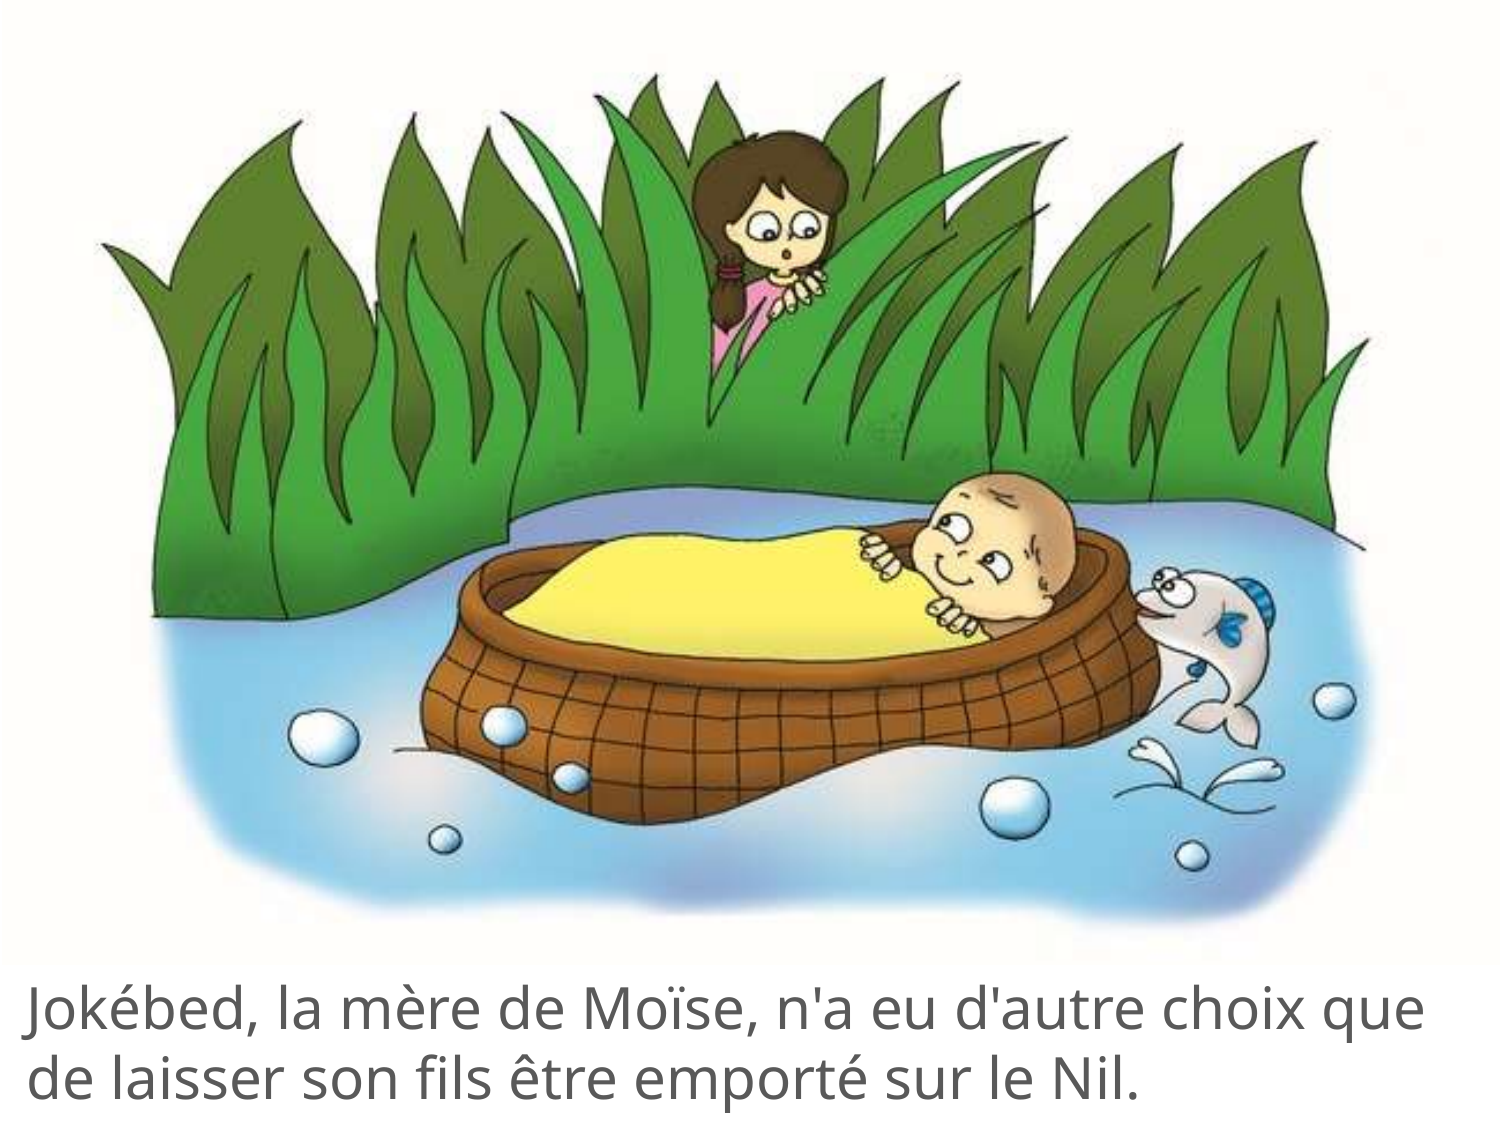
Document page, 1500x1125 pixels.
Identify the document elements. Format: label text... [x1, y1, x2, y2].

text_box Jokébed, la mère de Moïse, n'a eu d'autre choix que de laisser son fils être emporté sur le Nil. [11, 972, 1483, 1119]
picture [1, 0, 1500, 965]
